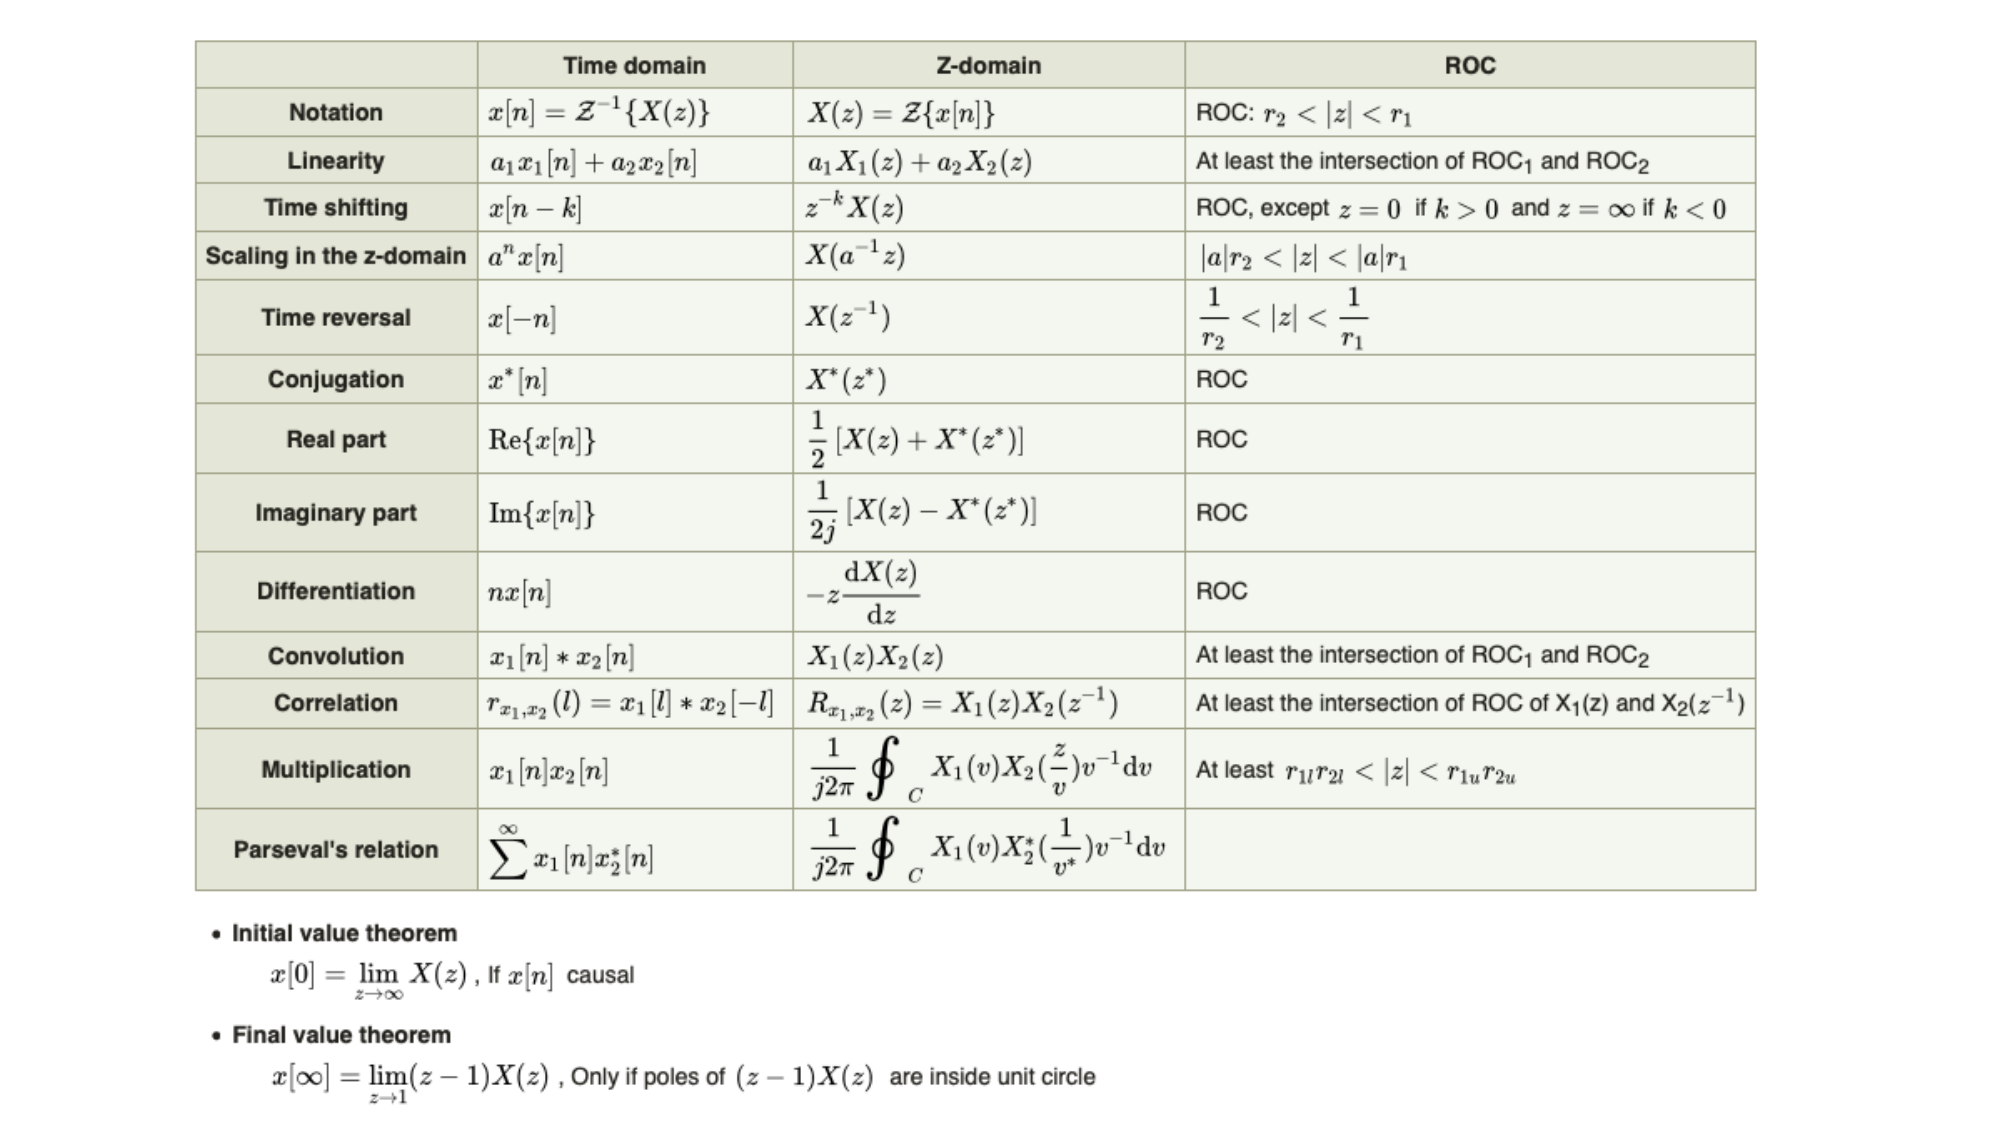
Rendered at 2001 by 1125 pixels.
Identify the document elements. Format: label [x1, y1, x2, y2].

picture [172, 0, 1827, 1125]
